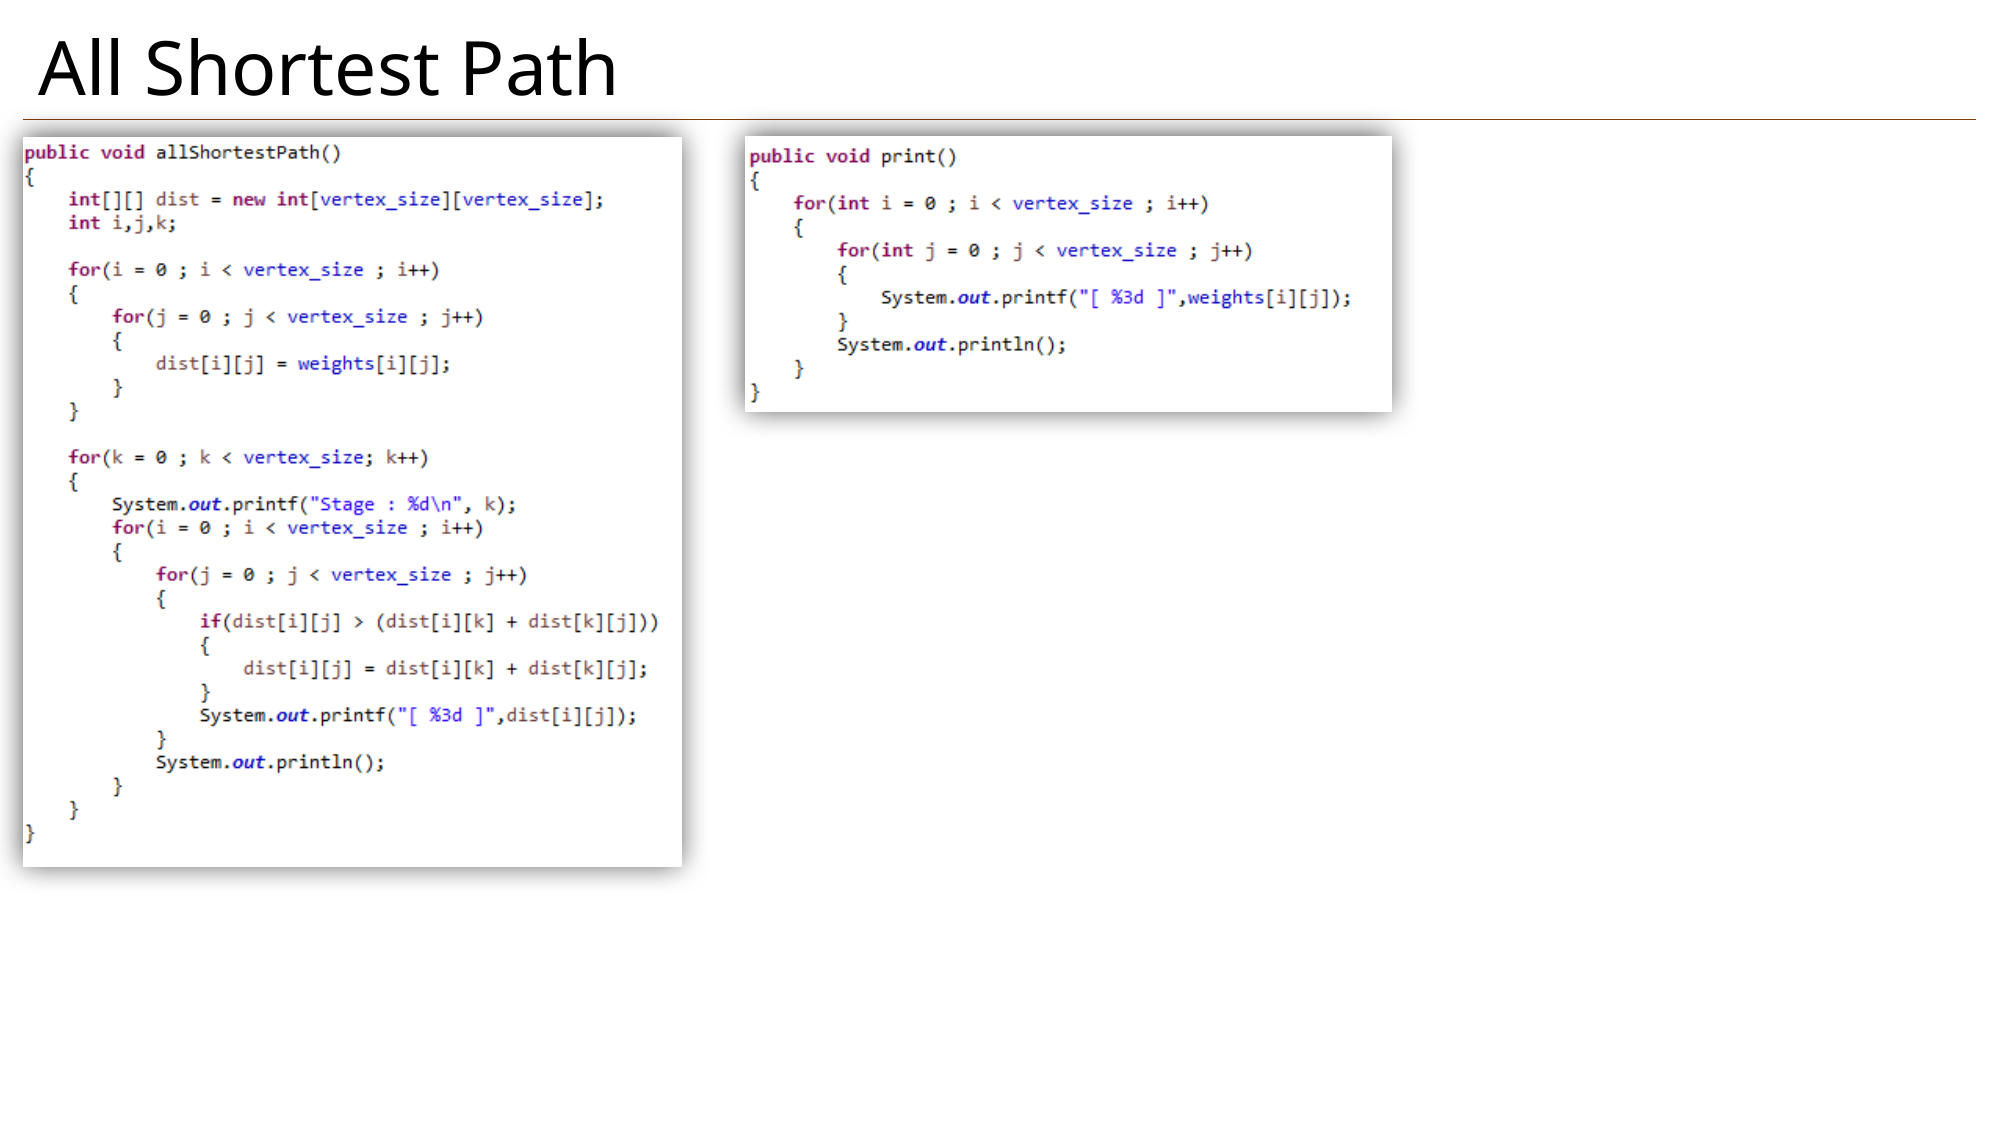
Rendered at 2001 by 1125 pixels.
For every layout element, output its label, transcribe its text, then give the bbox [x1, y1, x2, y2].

picture [23, 136, 682, 867]
text_box All Shortest Path [23, 13, 1977, 119]
picture [745, 136, 1392, 412]
